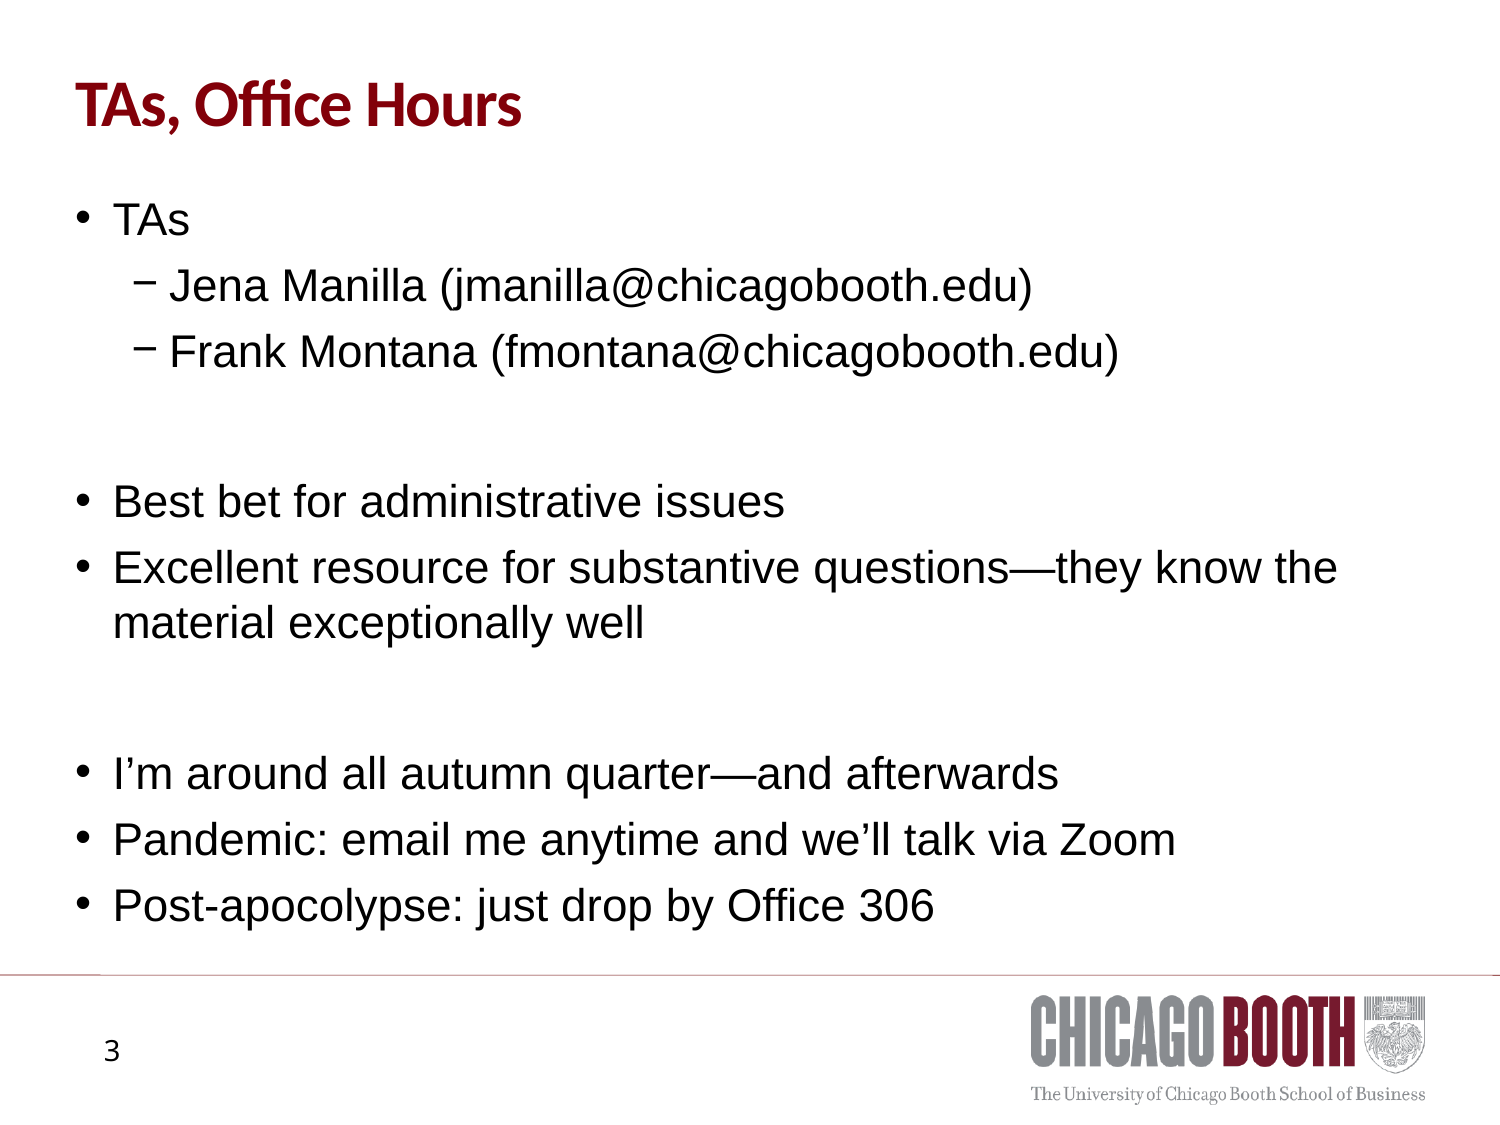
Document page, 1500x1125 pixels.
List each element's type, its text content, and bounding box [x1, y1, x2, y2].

title TAs, Office Hours [74, 43, 1426, 142]
list TAs Jena Manilla (jmanilla@chicagobooth.edu) Frank Montana (fmontana@chicagobooth.edu) Best bet for administrative issues Excellent resource for substantive questions—they know the material exceptionally well I’m around all autumn quarter—and afterwards Pandemic: email me anytime and we’ll talk via Zoom Post-apocolypse: just drop by Office 306 [74, 189, 1426, 948]
picture [1031, 995, 1425, 1105]
